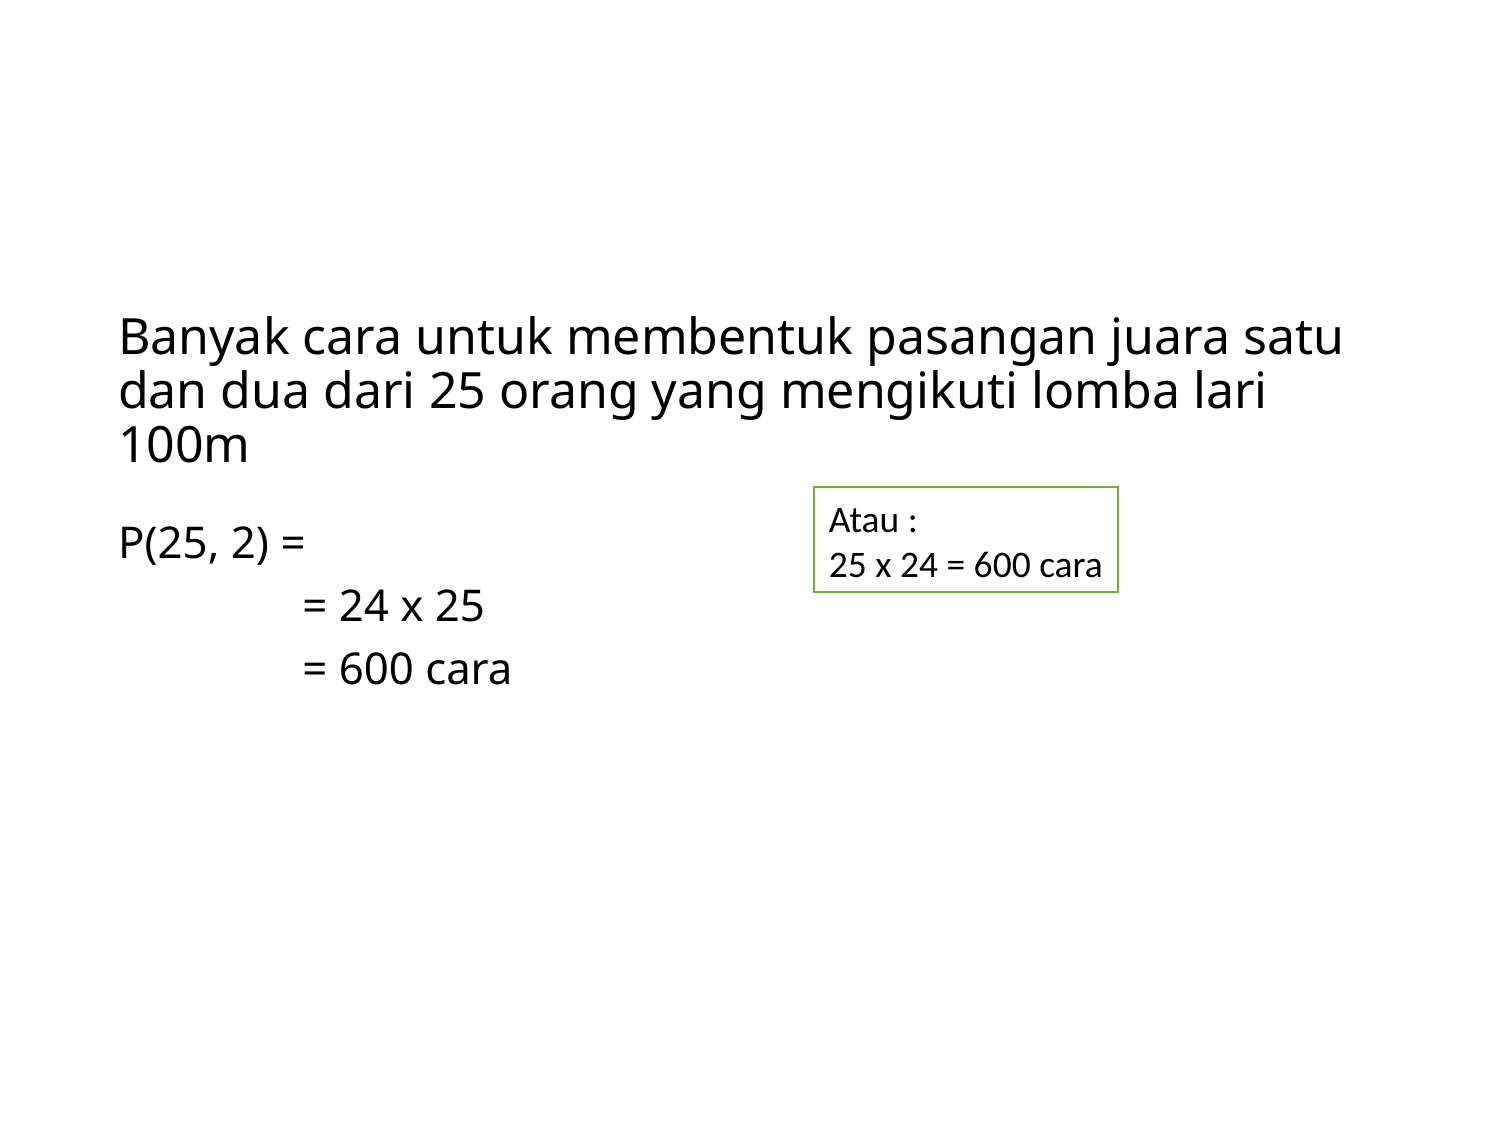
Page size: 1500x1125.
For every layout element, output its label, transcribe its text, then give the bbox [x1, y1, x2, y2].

text_box Atau : 25 x 24 = 600 cara [813, 486, 1119, 593]
